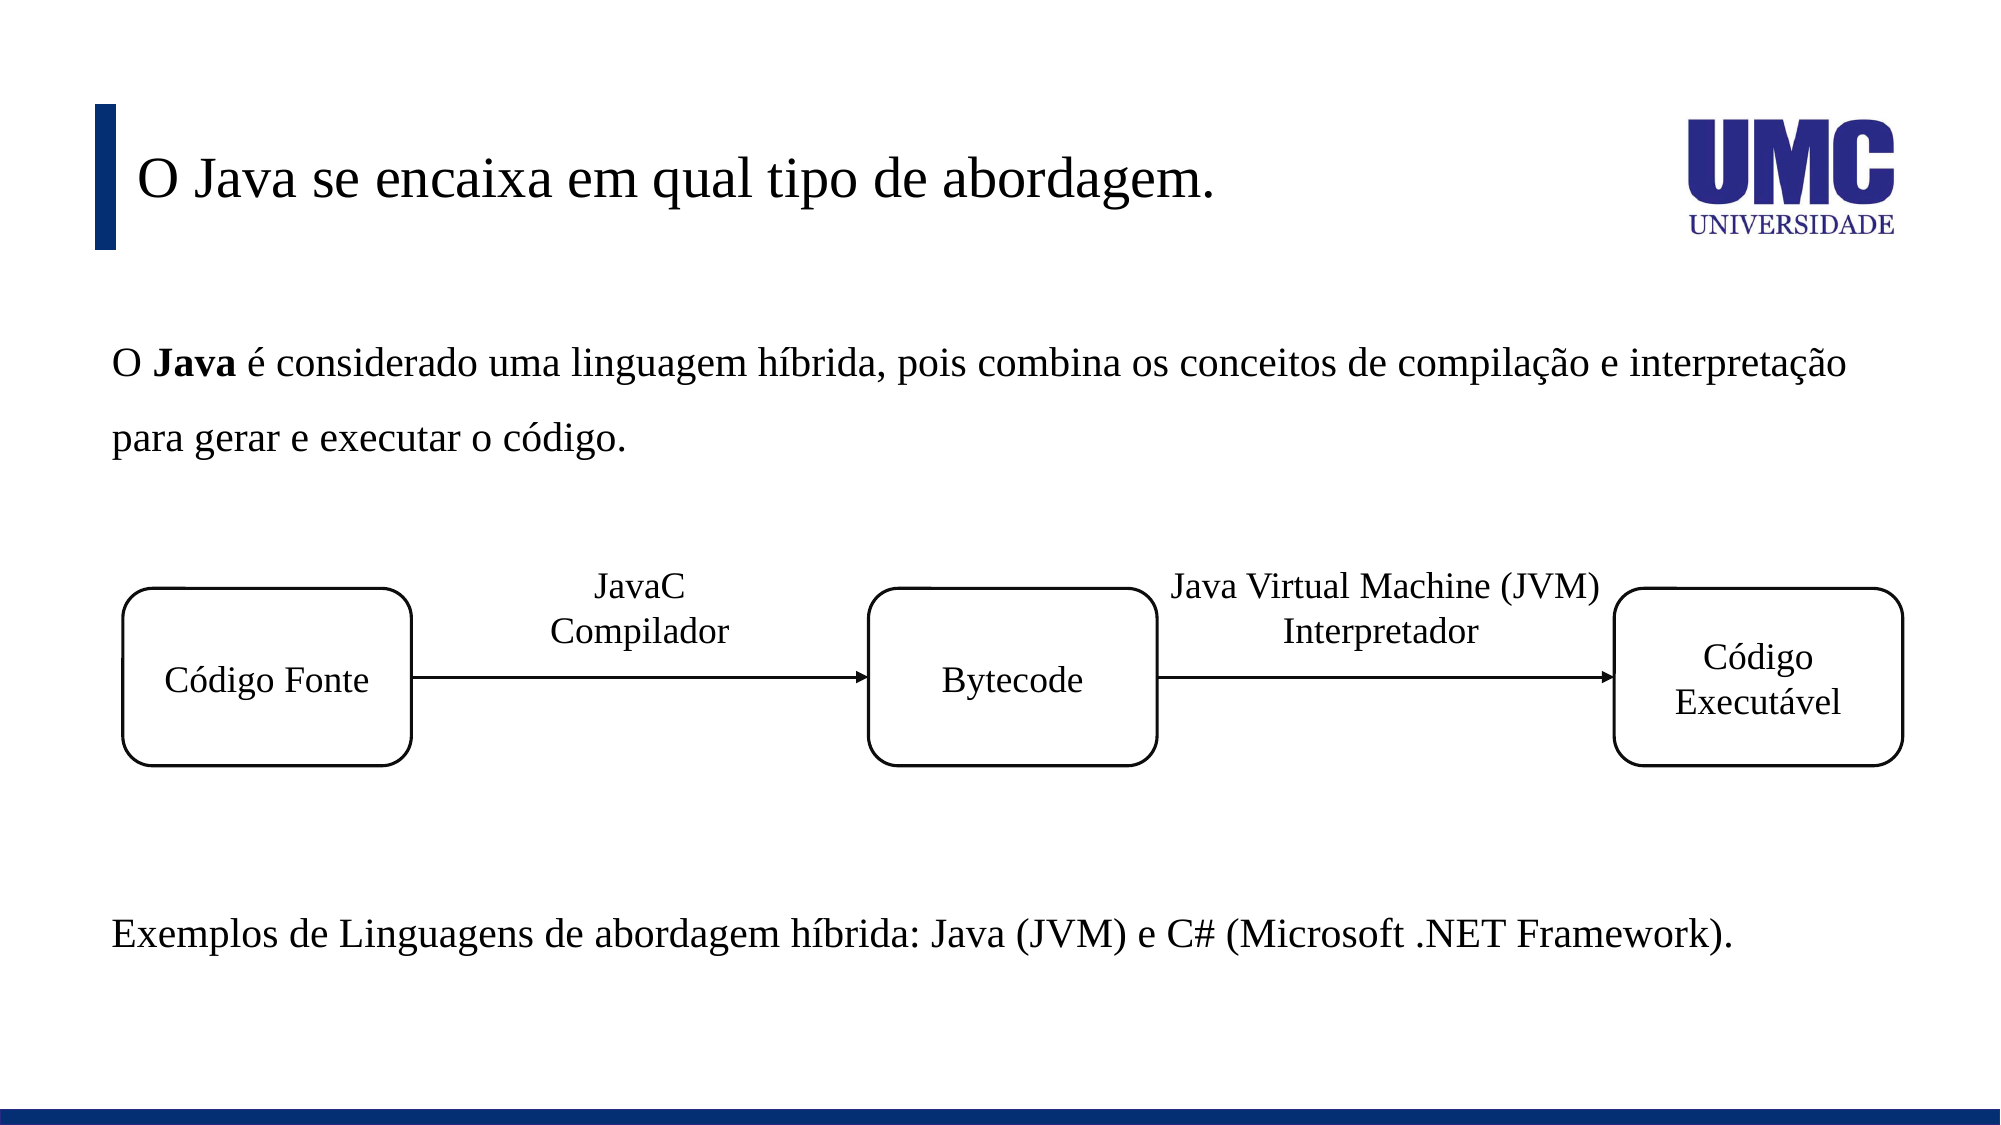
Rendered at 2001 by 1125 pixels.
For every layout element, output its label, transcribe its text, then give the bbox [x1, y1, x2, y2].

text_box Código Fonte [121, 587, 413, 767]
text_box Java Virtual Machine (JVM) Interpretador [1144, 553, 1628, 659]
text_box Bytecode [867, 587, 1159, 767]
text_box JavaC Compilador [411, 553, 869, 659]
text_box Código Executável [1613, 587, 1904, 767]
list O Java é considerado uma linguagem híbrida, pois combina os conceitos de compilação e interpretação para gerar e executar o código. [97, 302, 1903, 480]
picture [1, 1110, 1999, 1124]
text_box Exemplos de Linguagens de abordagem híbrida: Java (JVM) e C# (Microsoft .NET Framework). [96, 873, 1903, 1051]
picture [95, 104, 116, 250]
title O Java se encaixa em qual tipo de abordagem. [122, 140, 1667, 214]
picture [1686, 117, 1896, 237]
